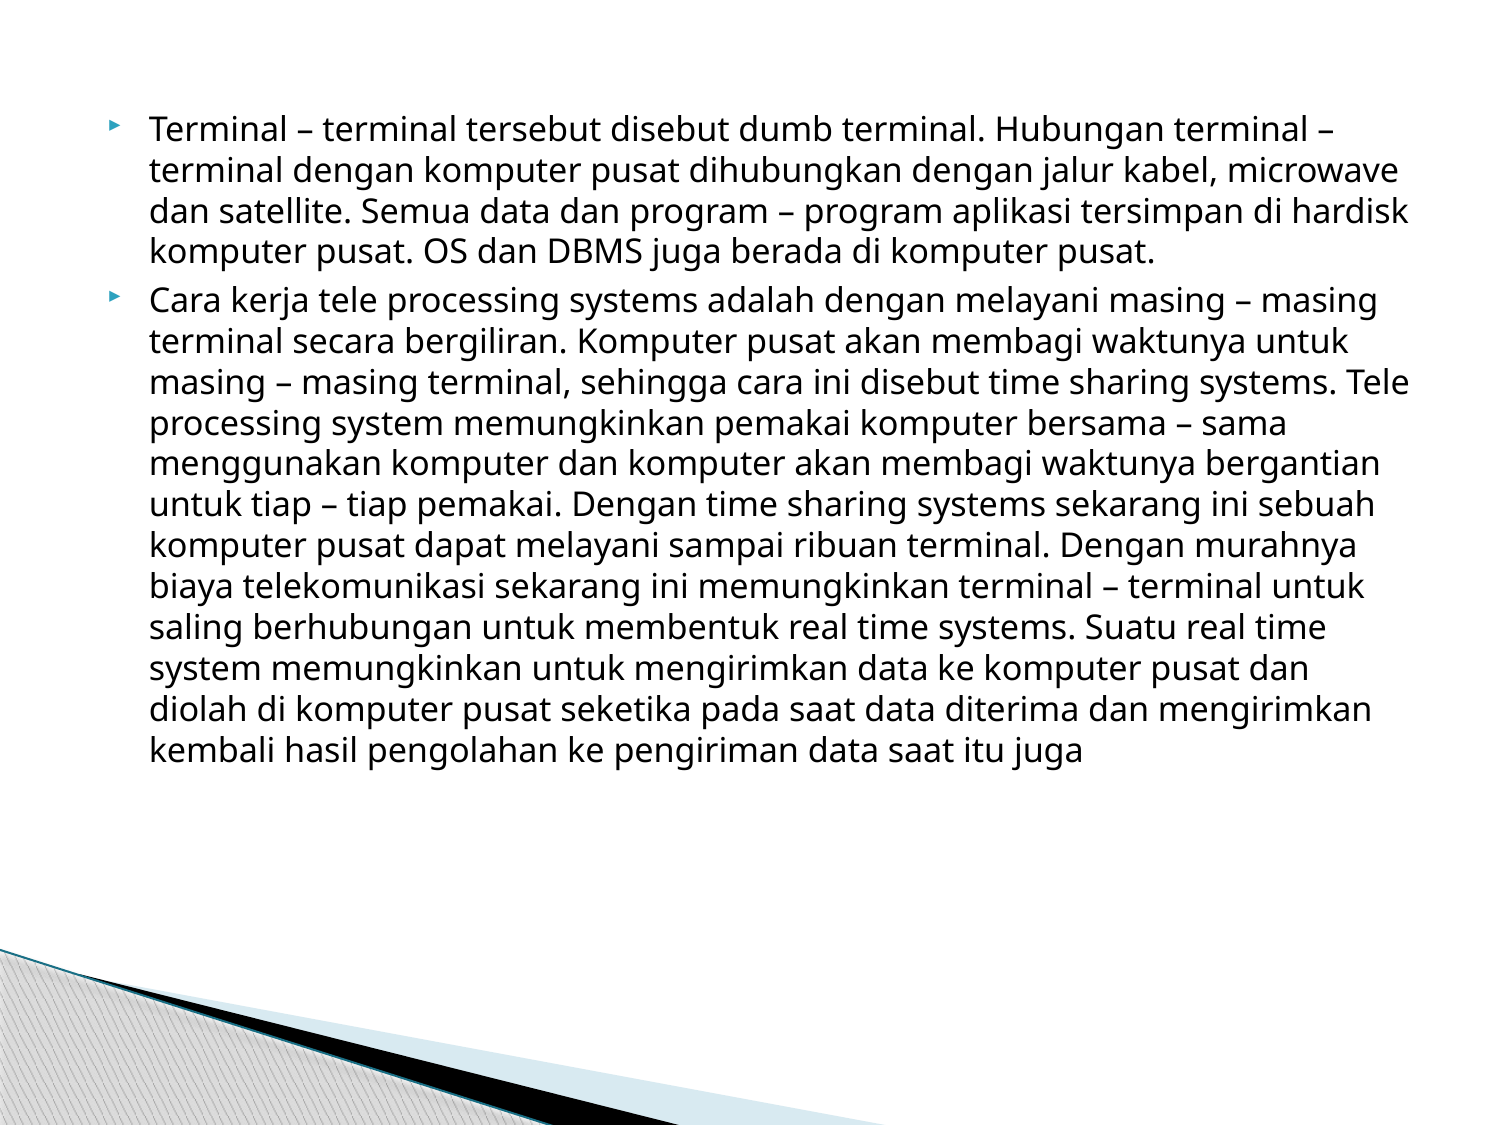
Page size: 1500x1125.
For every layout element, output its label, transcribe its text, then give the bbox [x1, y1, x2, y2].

list Terminal – terminal tersebut disebut dumb terminal. Hubungan terminal – terminal dengan komputer pusat dihubungkan dengan jalur kabel, microwave dan satellite. Semua data dan program – program aplikasi tersimpan di hardisk komputer pusat. OS dan DBMS juga berada di komputer pusat. Cara kerja tele processing systems adalah dengan melayani masing – masing terminal secara bergiliran. Komputer pusat akan membagi waktunya untuk masing – masing terminal, sehingga cara ini disebut time sharing systems. Tele processing system memungkinkan pemakai komputer bersama – sama menggunakan komputer dan komputer akan membagi waktunya bergantian untuk tiap – tiap pemakai. Dengan time sharing systems sekarang ini sebuah komputer pusat dapat melayani sampai ribuan terminal. Dengan murahnya biaya telekomunikasi sekarang ini memungkinkan terminal – terminal untuk saling berhubungan untuk membentuk real time systems. Suatu real time system memungkinkan untuk mengirimkan data ke komputer pusat dan diolah di komputer pusat seketika pada saat data diterima dan mengirimkan kembali hasil pengolahan ke pengiriman data saat itu juga [75, 99, 1425, 843]
